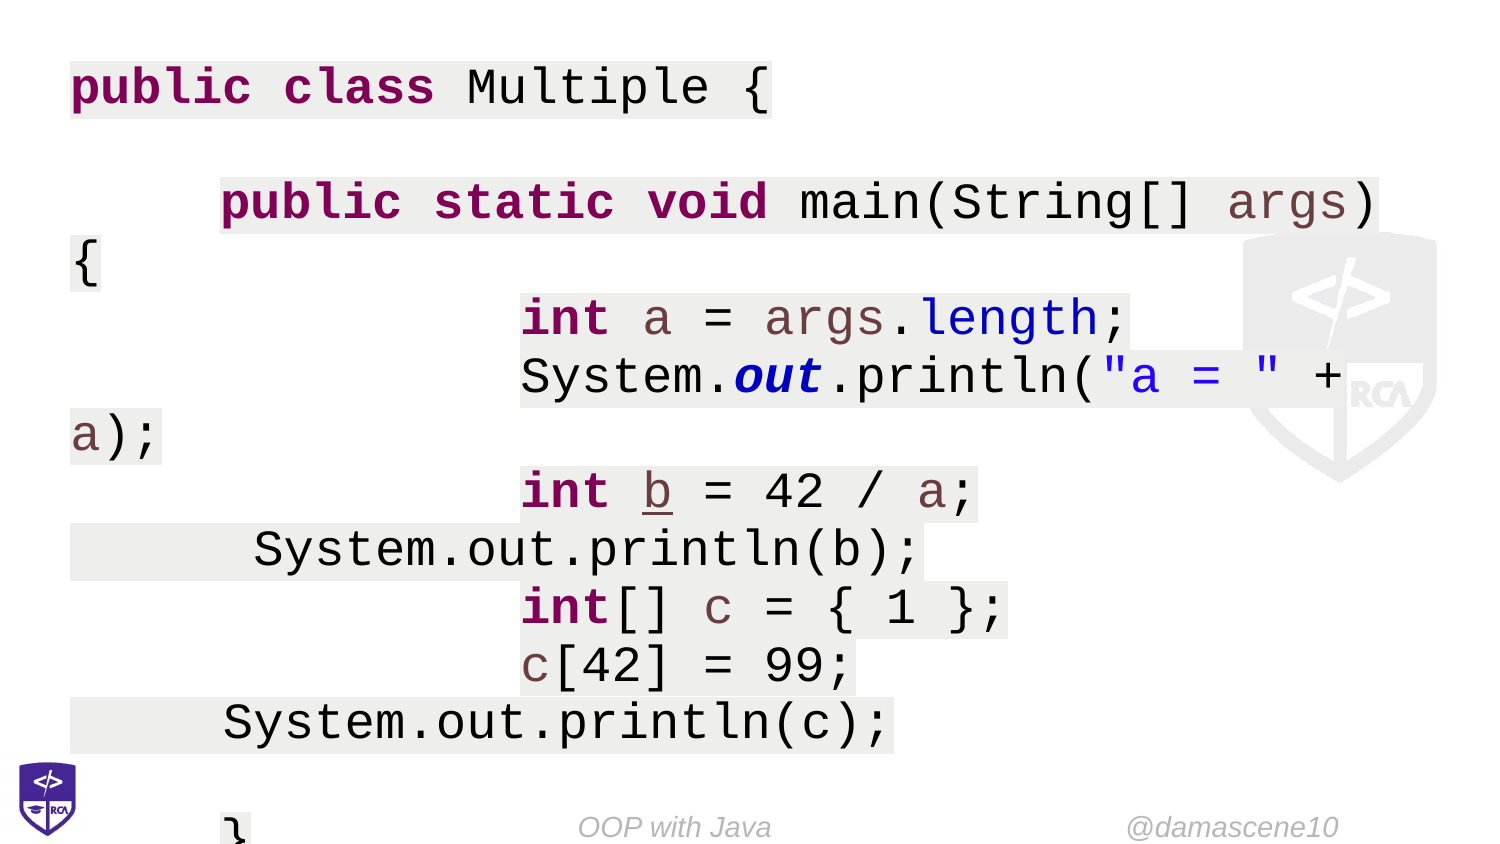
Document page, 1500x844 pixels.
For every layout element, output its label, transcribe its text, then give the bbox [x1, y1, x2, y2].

list public class Multiple { public static void main(String[] args) { int a = args.length; System.out.println("a = " + a); int b = 42 / a; System.out.println(b); int[] c = { 1 }; c[42] = 99; System.out.println(c); } } [51, 42, 1449, 743]
picture [0, 750, 94, 844]
